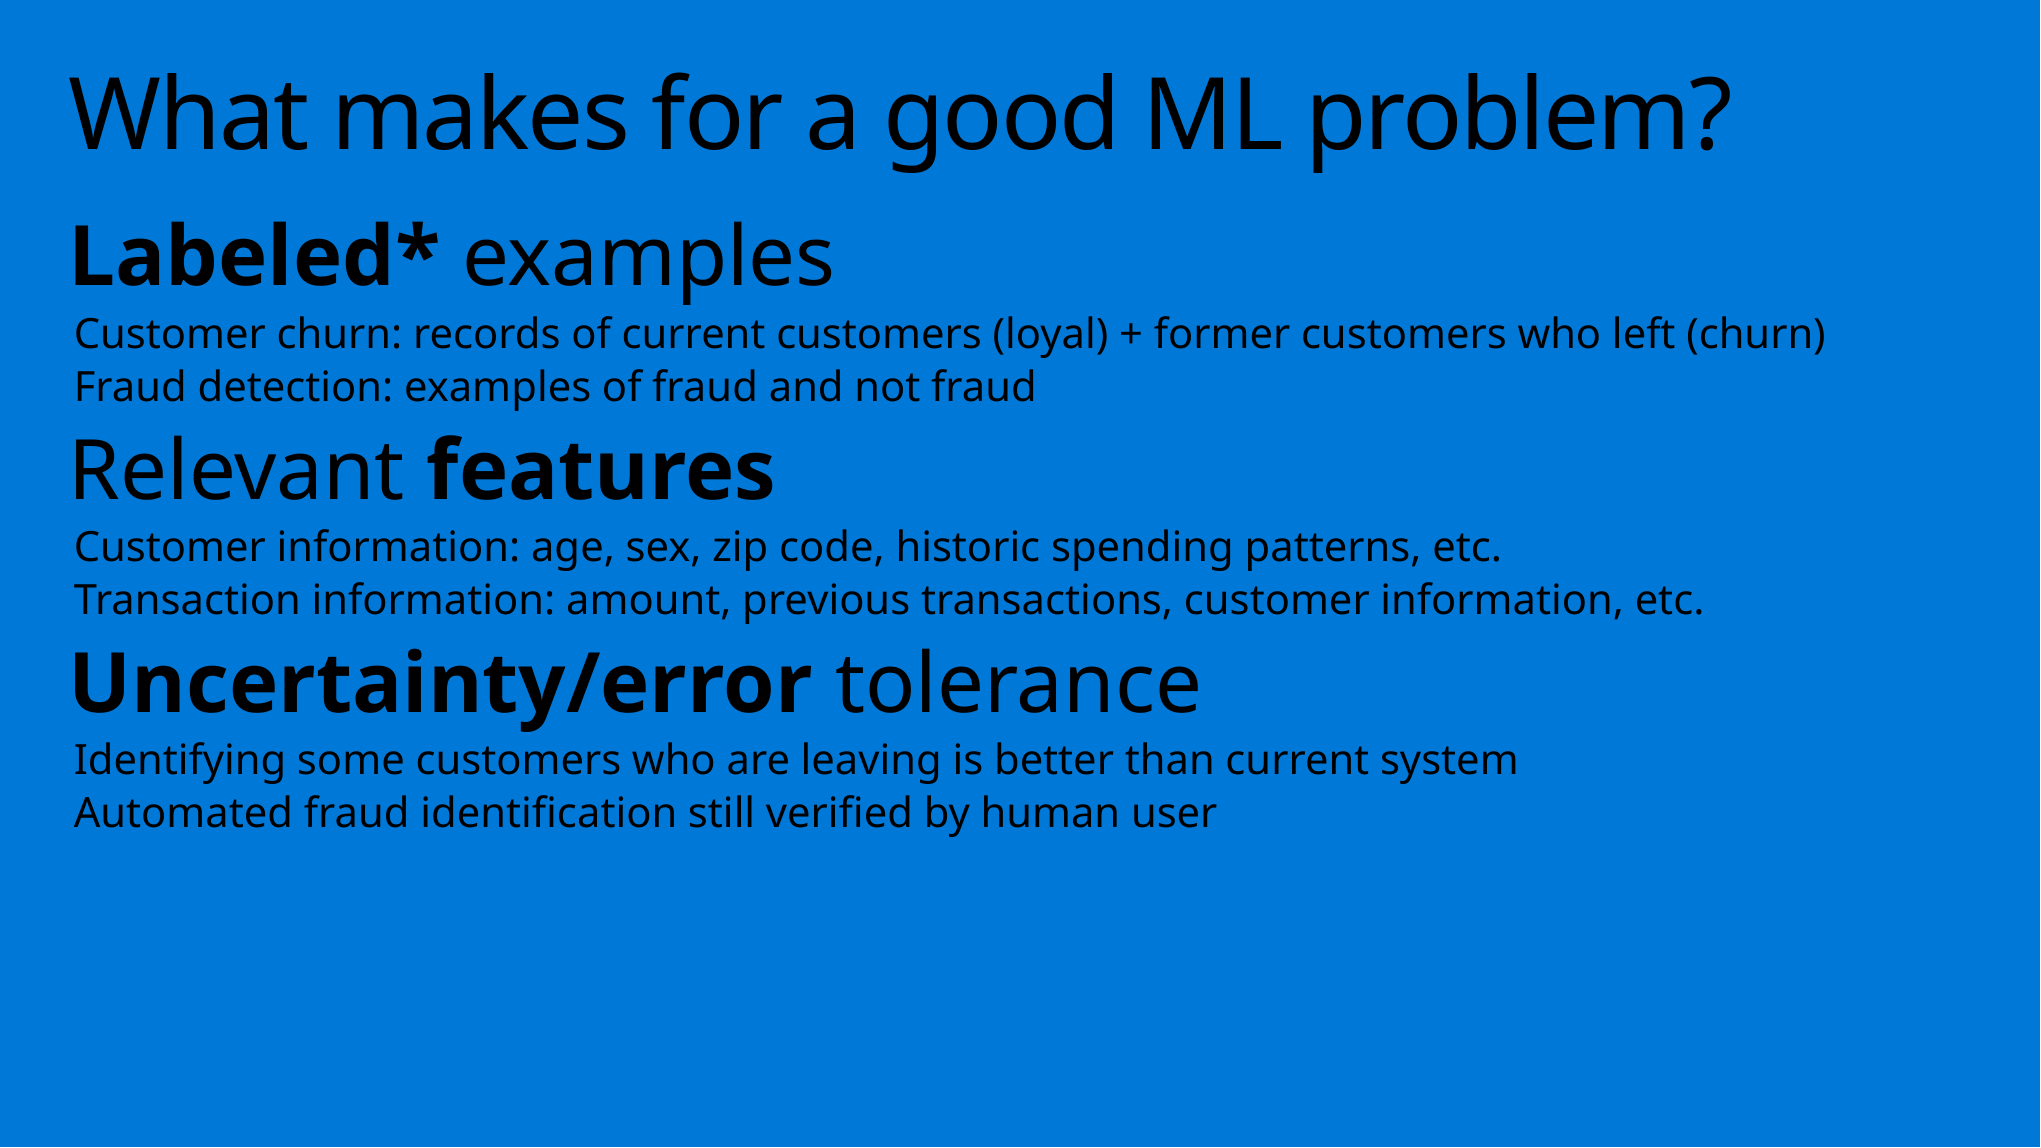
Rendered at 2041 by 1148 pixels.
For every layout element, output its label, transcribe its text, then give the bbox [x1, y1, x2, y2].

list Labeled* examples Customer churn: records of current customers (loyal) + former customers who left (churn) Fraud detection: examples of fraud and not fraud Relevant features Customer information: age, sex, zip code, historic spending patterns, etc. Transaction information: amount, previous transactions, customer information, etc. Uncertainty/error tolerance Identifying some customers who are leaving is better than current system Automated fraud identification still verified by human user [45, 198, 1996, 1098]
title What makes for a good ML problem? [45, 48, 1996, 198]
